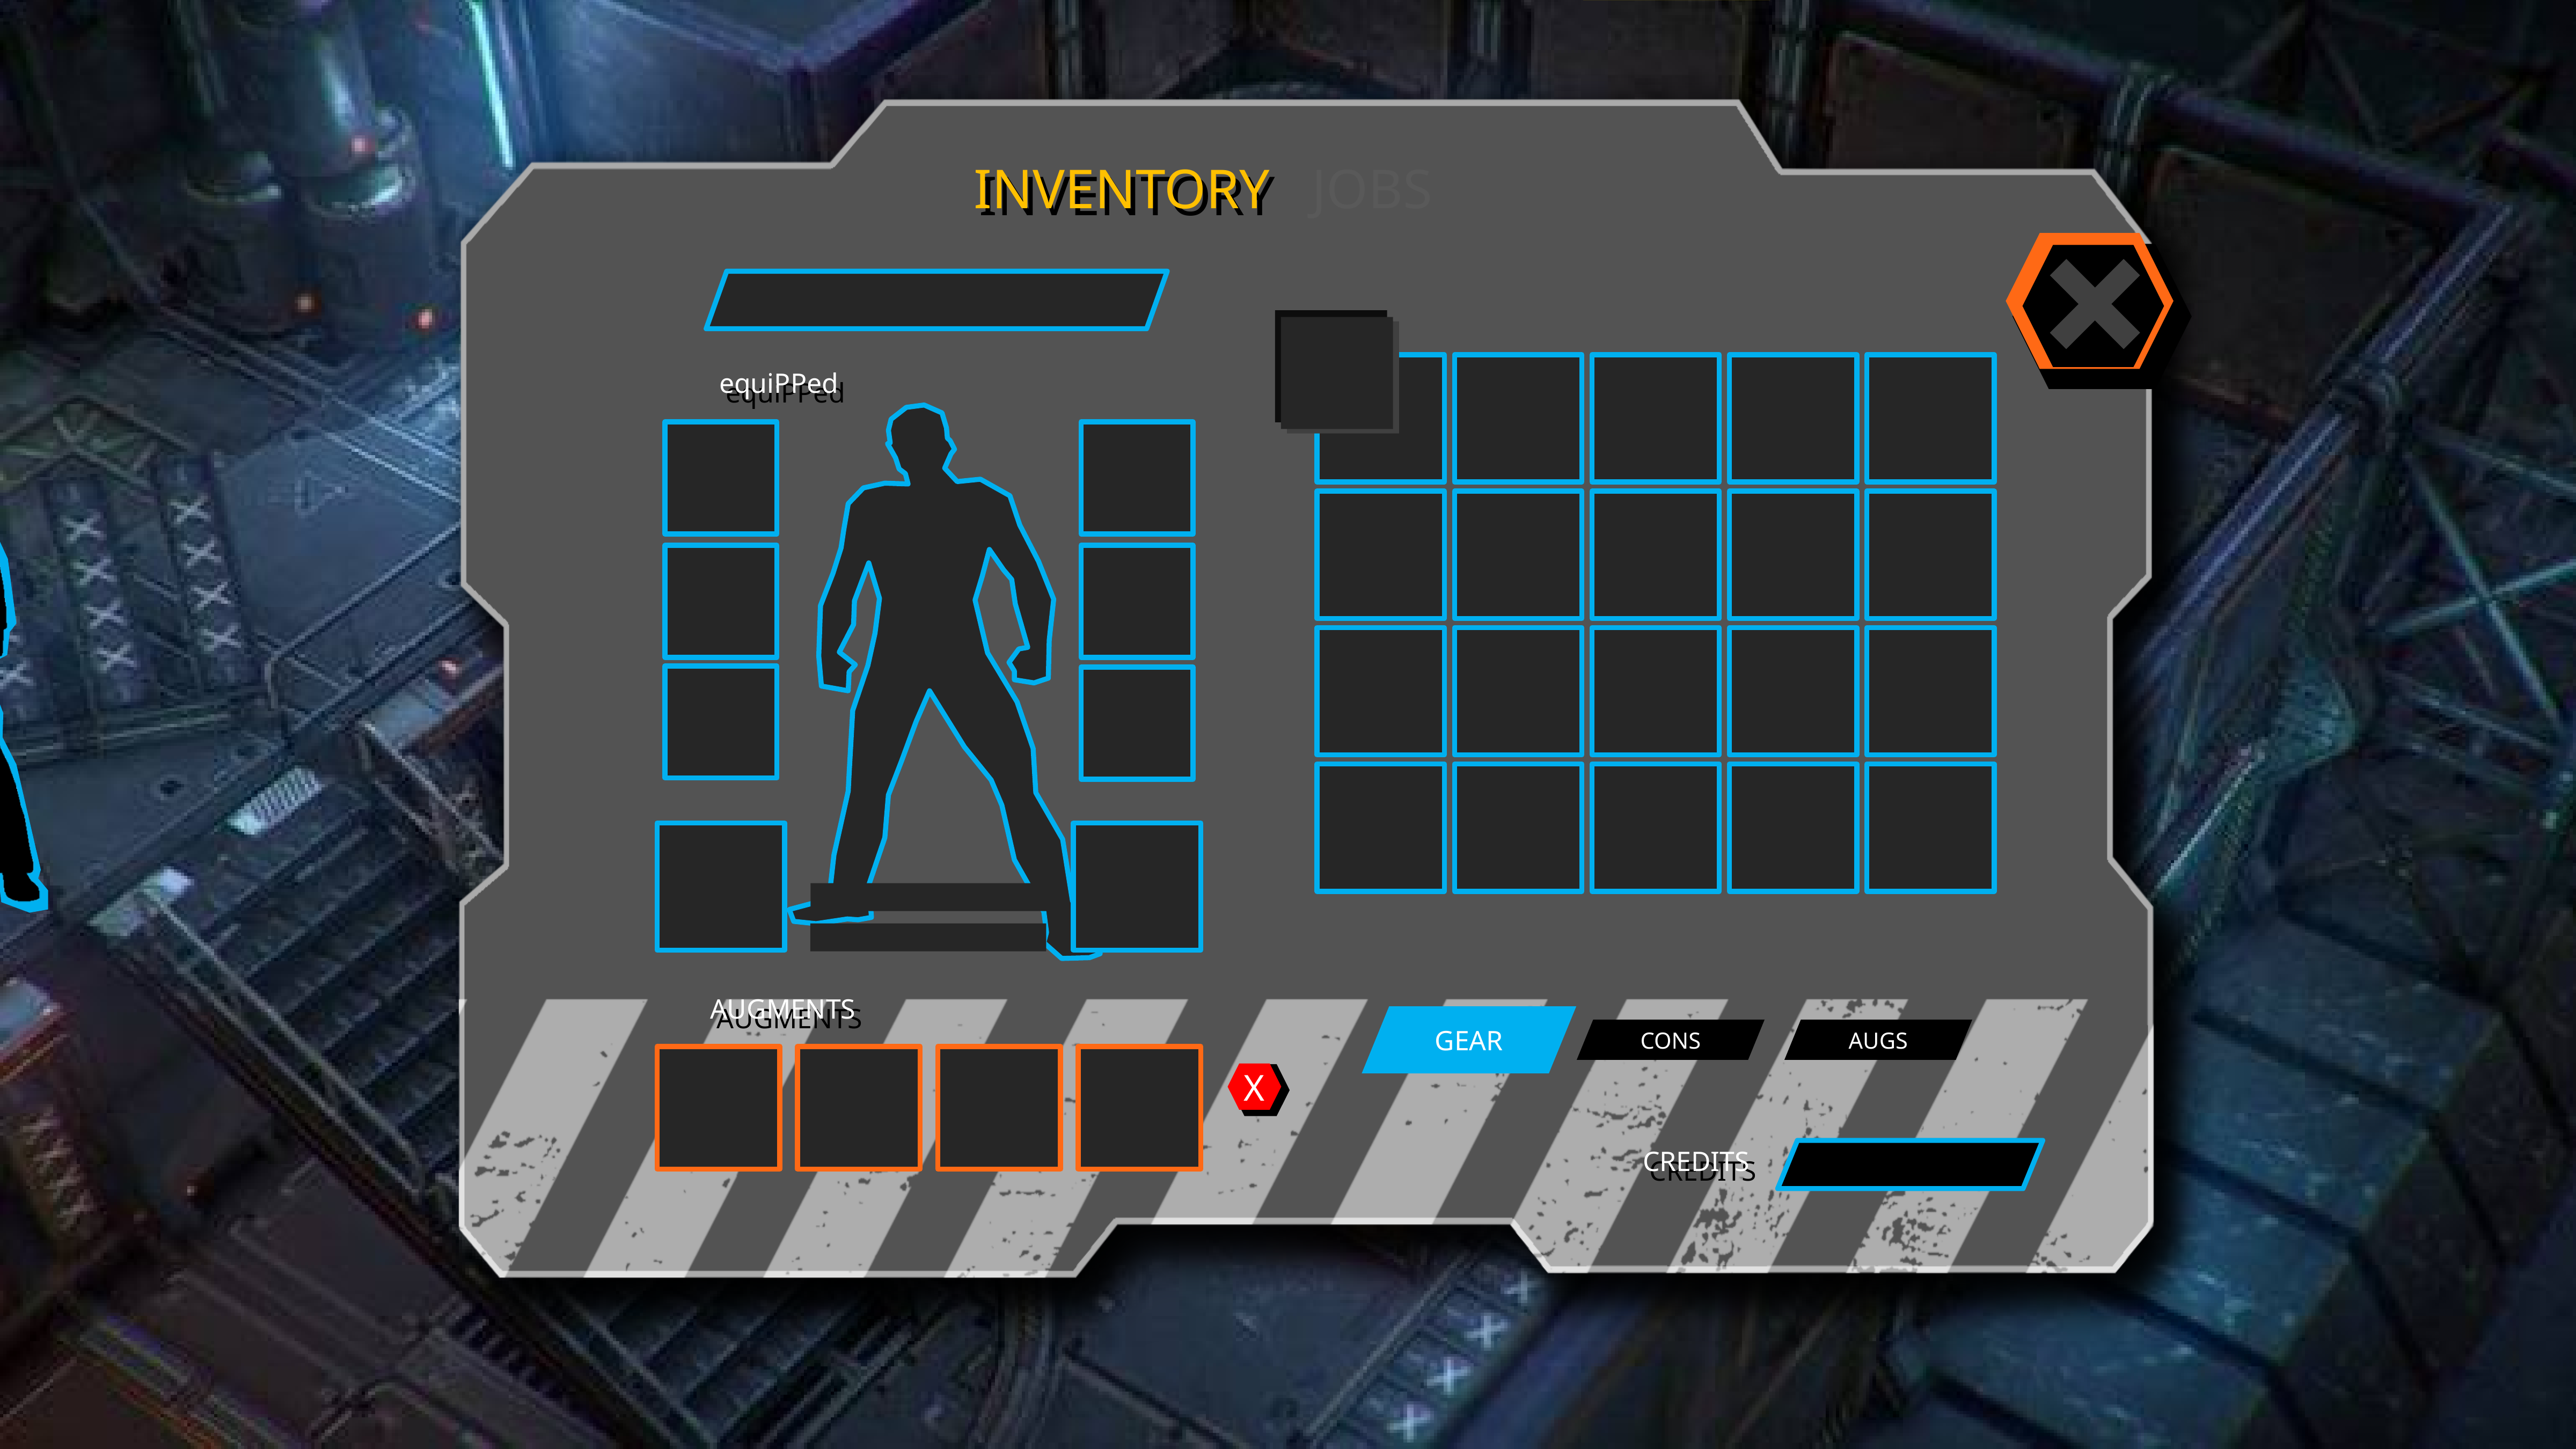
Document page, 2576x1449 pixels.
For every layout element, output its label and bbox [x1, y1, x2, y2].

text_box [1227, 1063, 1290, 1116]
text_box [0, 409, 48, 913]
text_box [2043, 252, 2148, 357]
picture [0, 0, 2576, 1449]
text_box [1275, 310, 1399, 434]
text_box [2006, 232, 2192, 390]
text_box [664, 362, 900, 421]
text_box [652, 988, 920, 1047]
text_box [1316, 354, 1995, 892]
text_box [1596, 1140, 1803, 1199]
text_box [657, 1046, 1201, 1169]
